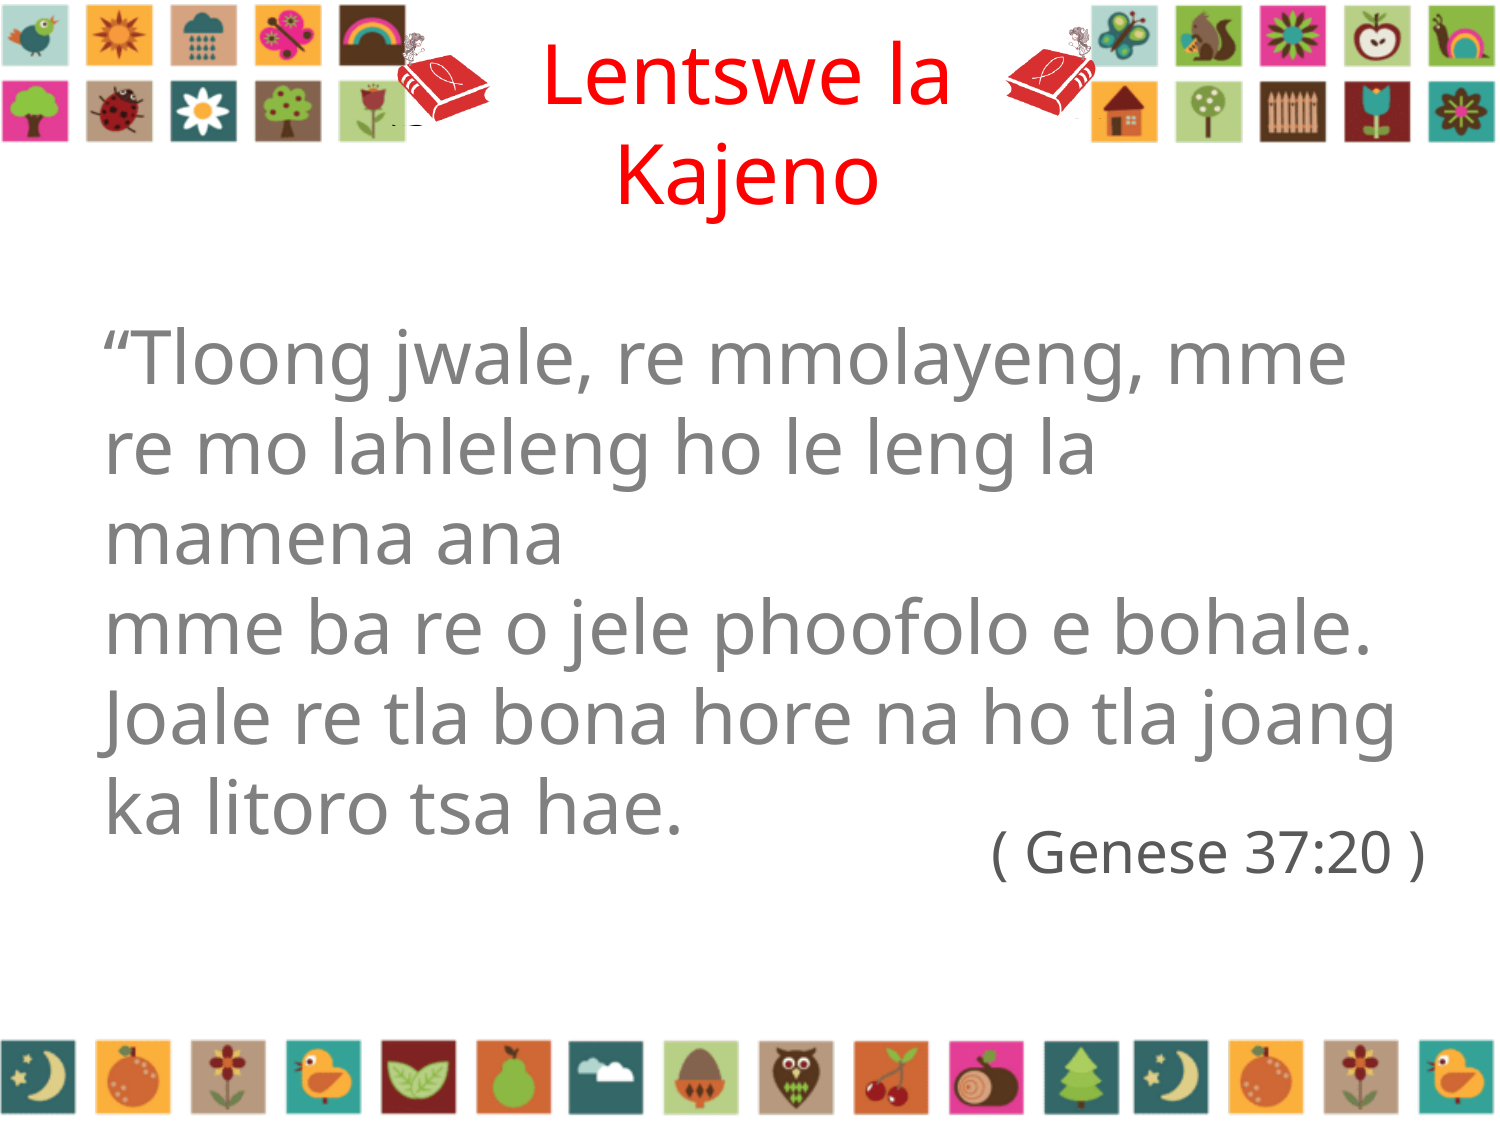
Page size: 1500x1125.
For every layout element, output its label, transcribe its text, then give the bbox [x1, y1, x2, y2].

picture [973, 3, 1500, 150]
picture [0, 3, 522, 150]
text_box Lentswe la Kajeno [414, 13, 1080, 229]
text_box “Tloong jwale, re mmolayeng, mme re mo lahleleng ho le leng la mamena ana mme ba re o jele phoofolo e bohale. Joale re tla bona hore na ho tla joang ka litoro tsa hae. [88, 302, 1436, 858]
text_box ( Genese 37:20 ) [808, 807, 1441, 893]
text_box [0, 1028, 1500, 1118]
